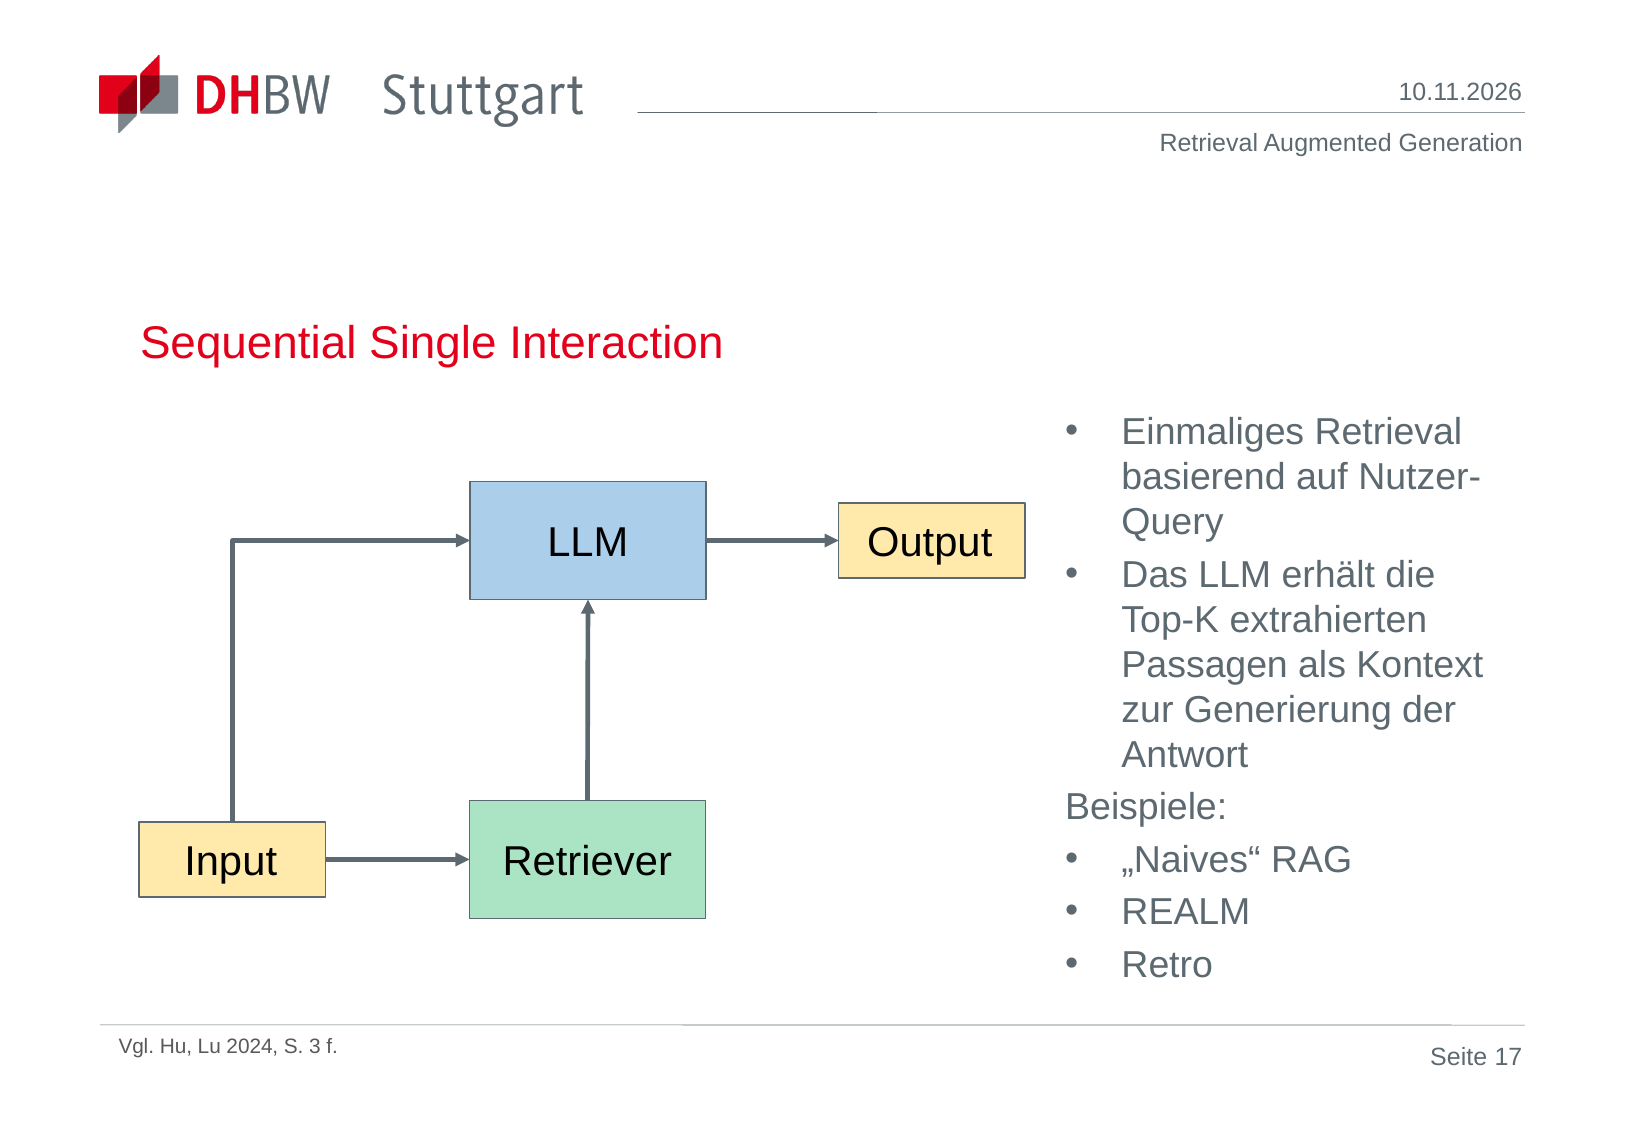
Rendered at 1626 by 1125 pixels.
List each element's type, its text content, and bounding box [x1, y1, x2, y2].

slide_number Seite 17 [1387, 1033, 1538, 1108]
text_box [139, 481, 1026, 919]
title Sequential Single Interaction [125, 237, 1525, 375]
list Einmaliges Retrieval basierend auf Nutzer-Query Das LLM erhält die Top-K extrahierten Passagen als Kontext zur Generierung der Antwort Beispiele: „Naives“ RAG REALM Retro [1050, 399, 1525, 1000]
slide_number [1214, 67, 1538, 114]
text_box Vgl. Hu, Lu 2024, S. 3 f. [103, 1025, 1415, 1065]
picture [99, 55, 585, 133]
